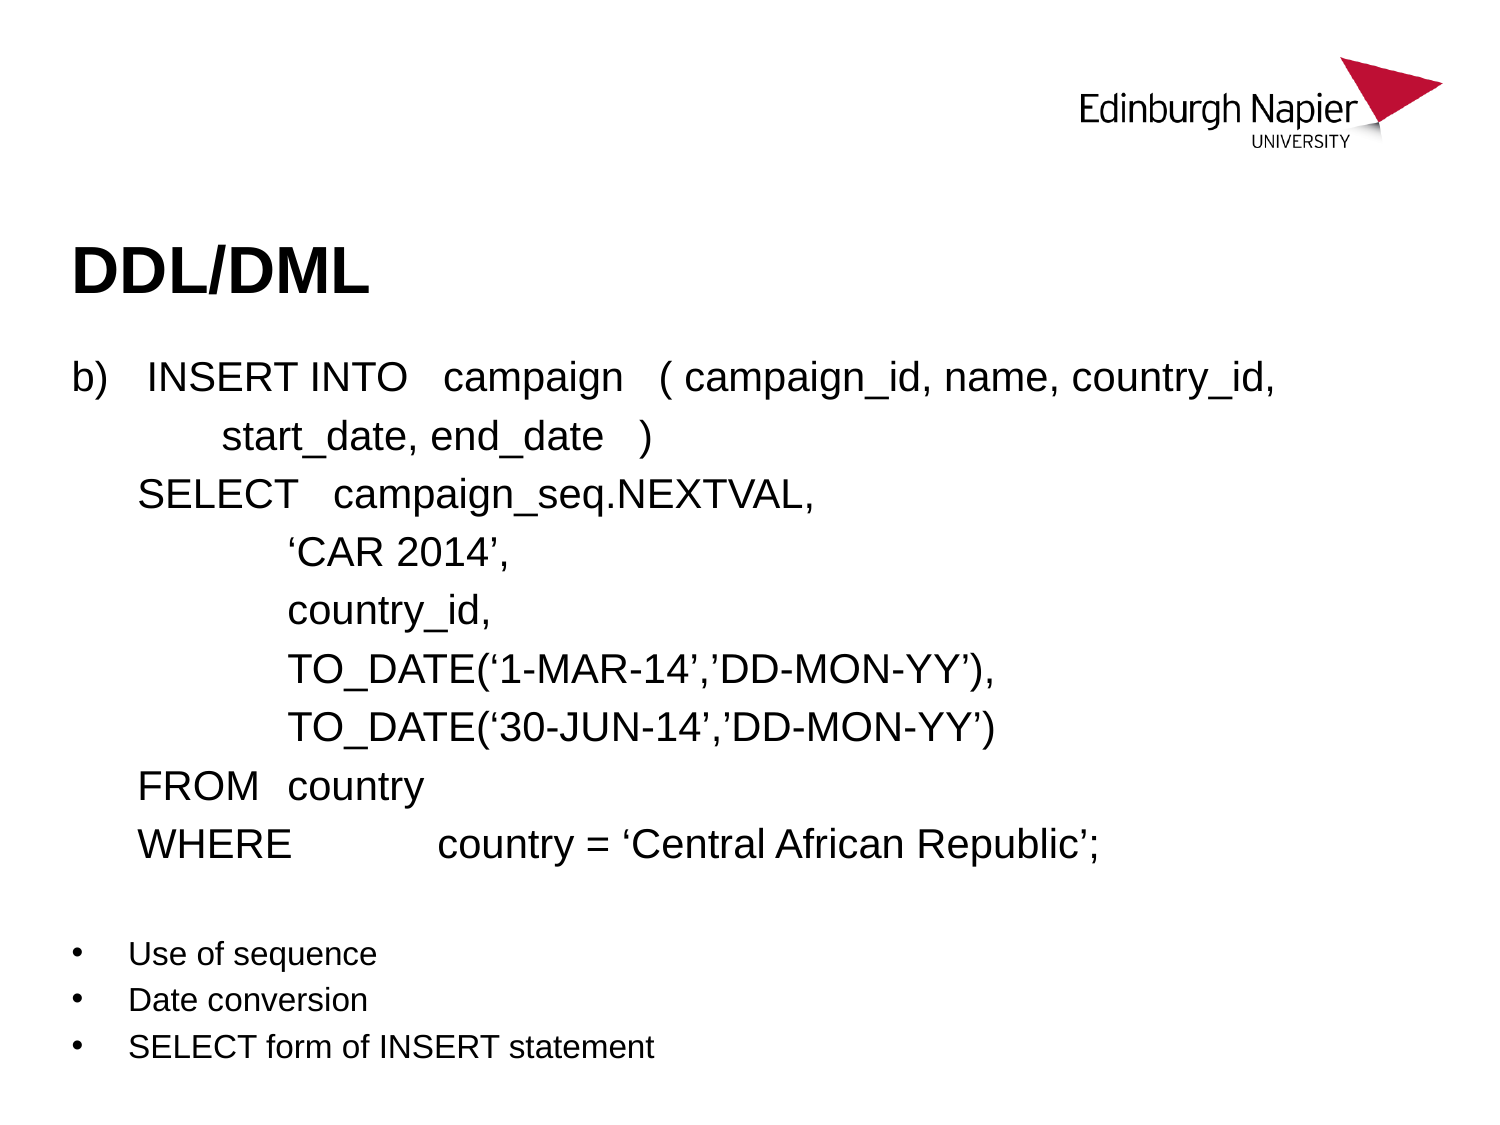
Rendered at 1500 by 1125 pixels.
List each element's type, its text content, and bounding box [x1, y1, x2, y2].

title DDL/DML [56, 209, 1443, 325]
picture [1081, 57, 1443, 148]
list INSERT INTO campaign ( campaign_id, name, country_id, start_date, end_date ) SELECT campaign_seq.NEXTVAL, ‘CAR 2014’, country_id, TO_DATE(‘1-MAR-14’,’DD-MON-YY’), TO_DATE(‘30-JUN-14’,’DD-MON-YY’) FROM country WHERE country = ‘Central African Republic’; Use of sequence Date conversion SELECT form of INSERT statement [56, 342, 1443, 1083]
